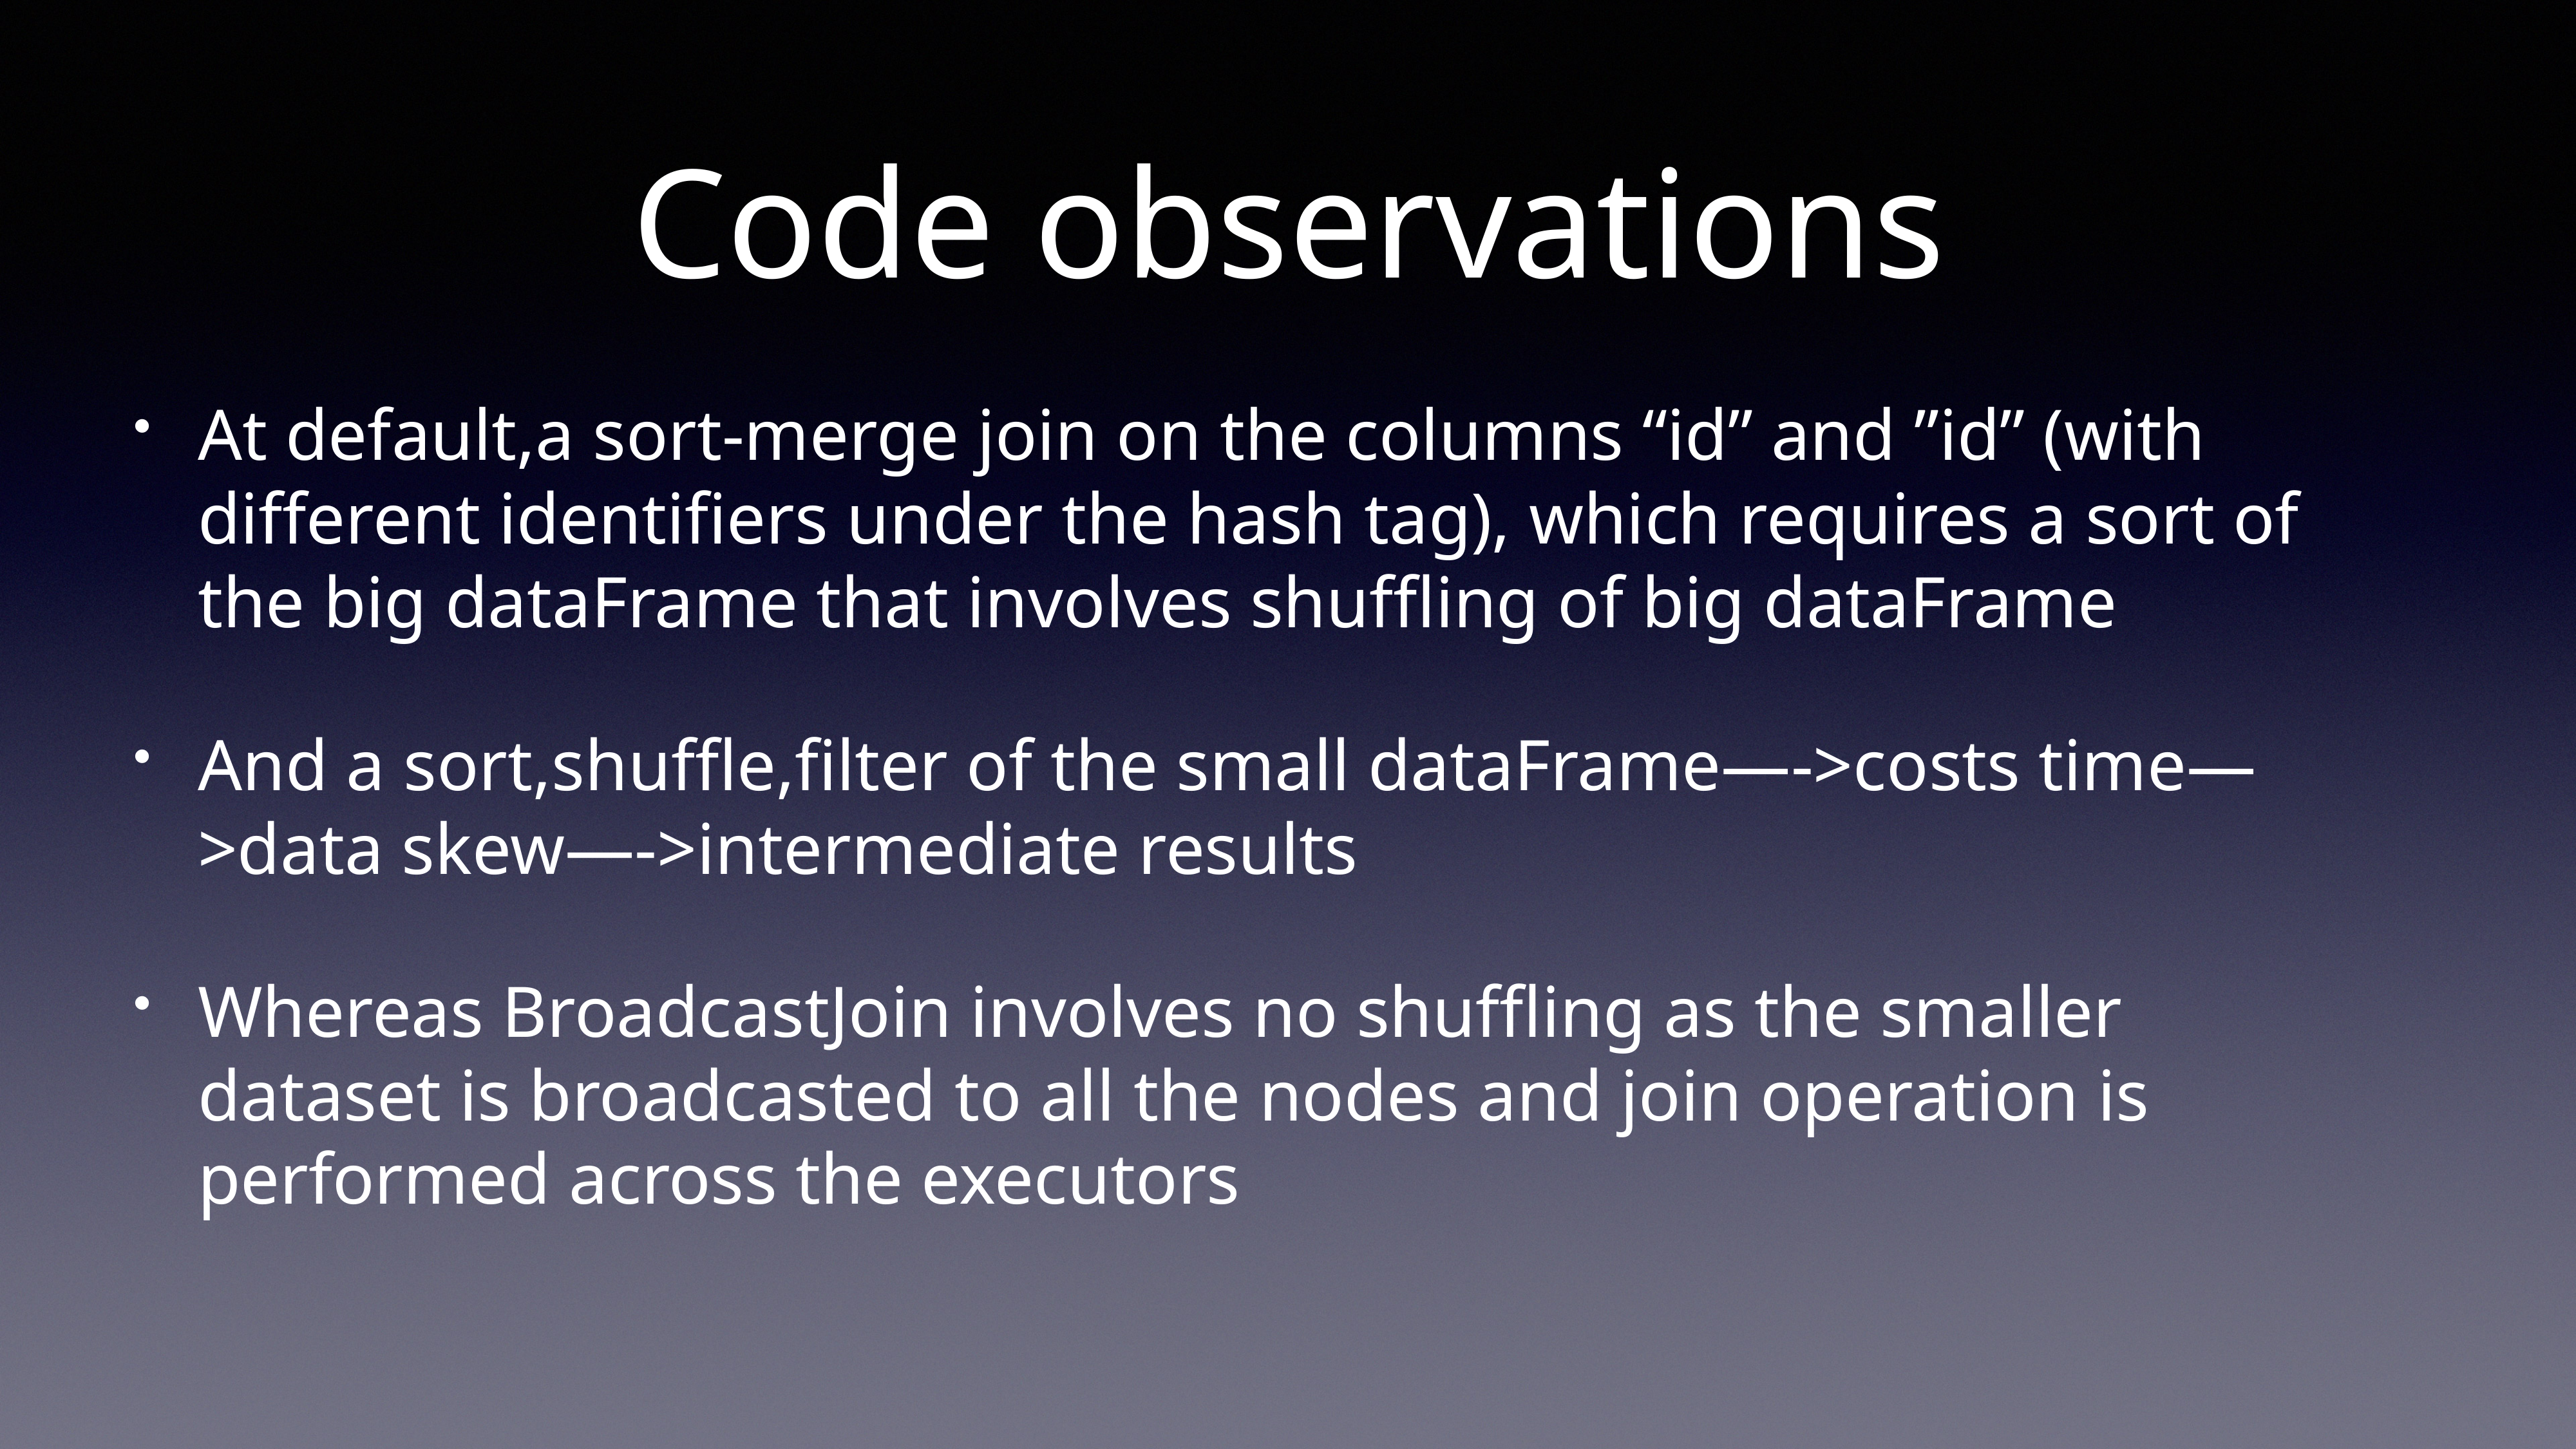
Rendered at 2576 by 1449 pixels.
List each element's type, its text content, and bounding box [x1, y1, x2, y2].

title Code observations [189, 60, 2389, 376]
picture [0, 0, 2576, 1449]
list At default,a sort-merge join on the columns “id” and ”id” (with different identifiers under the hash tag), which requires a sort of the big dataFrame that involves shuffling of big dataFrame And a sort,shuffle,filter of the small dataFrame—->costs time—>data skew—->intermediate results Whereas BroadcastJoin involves no shuffling as the smaller dataset is broadcasted to all the nodes and join operation is performed across the executors [128, 337, 2327, 1272]
